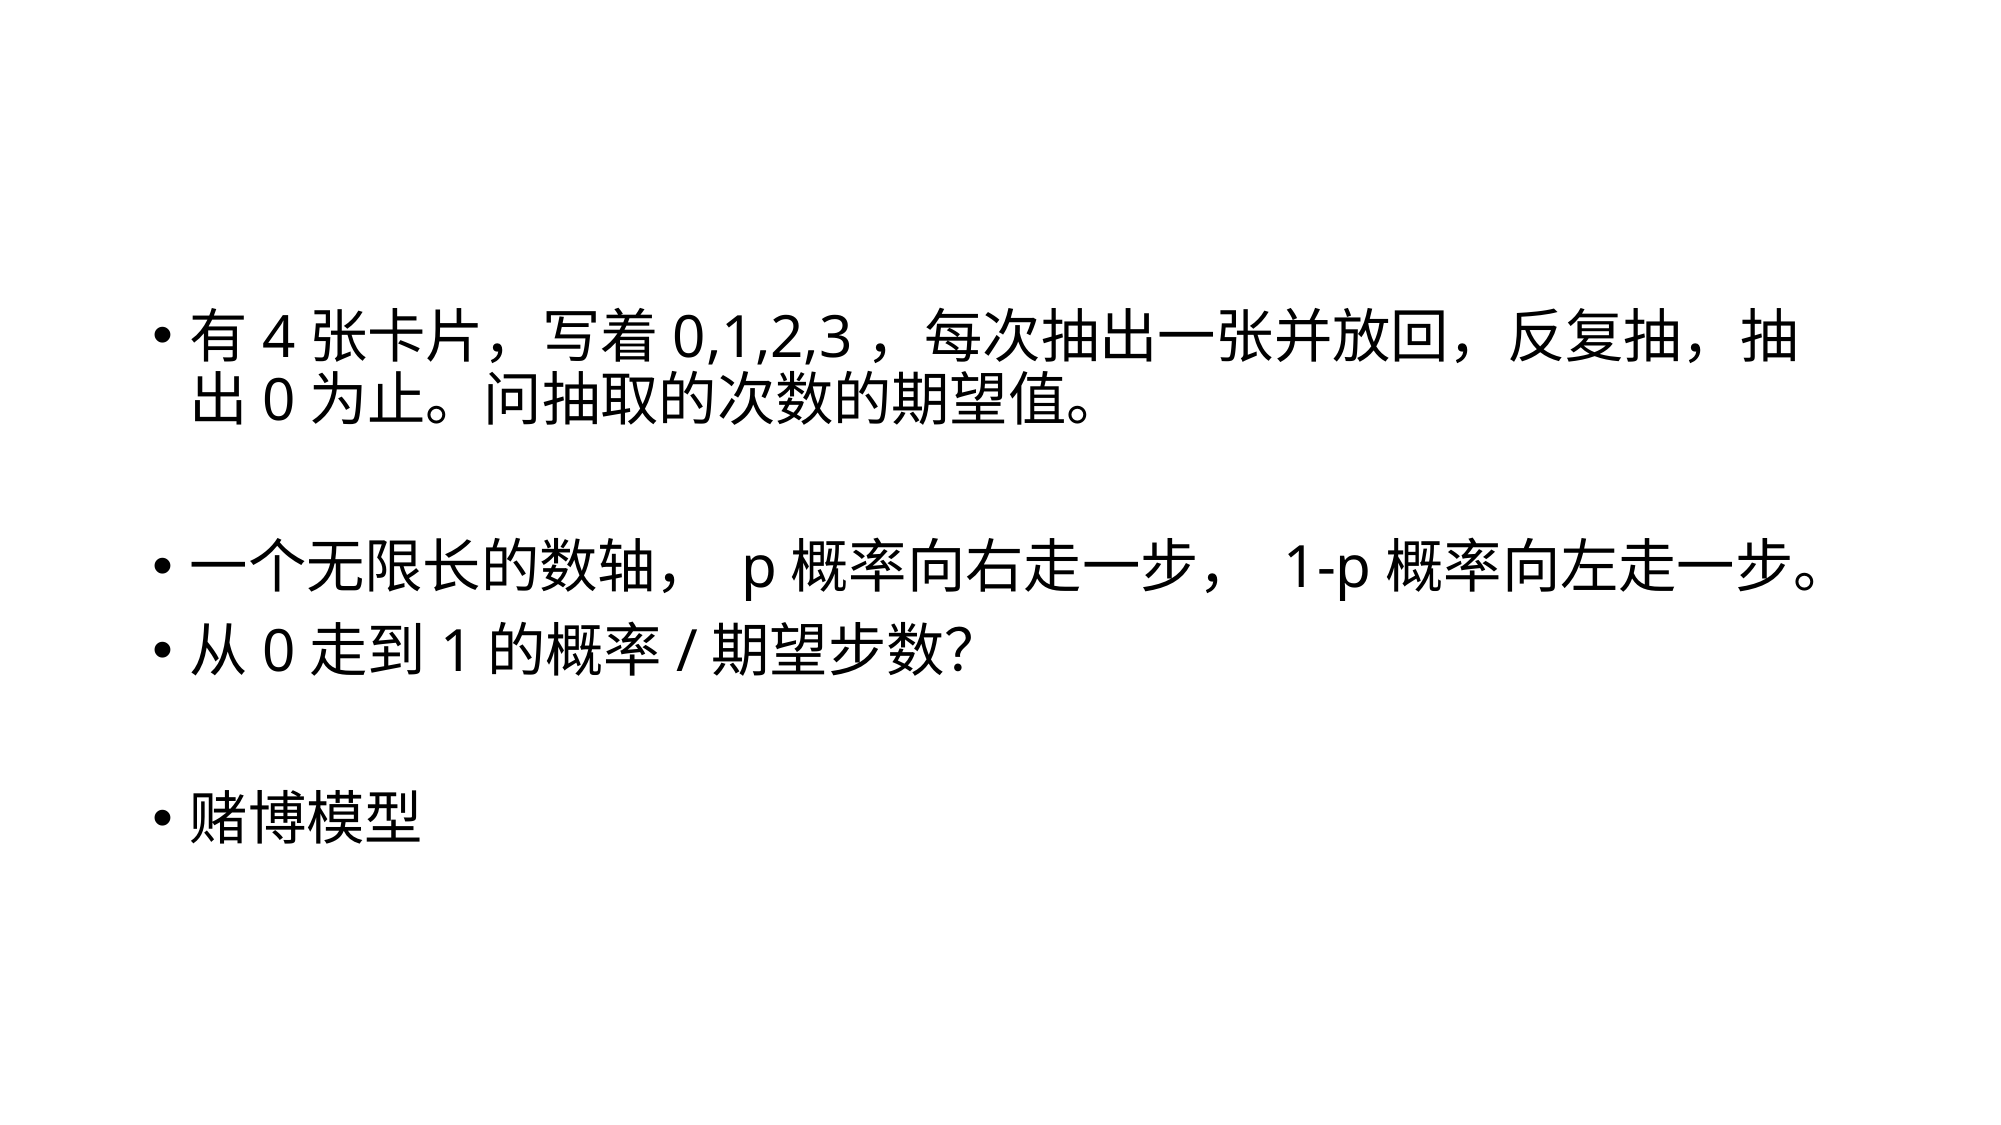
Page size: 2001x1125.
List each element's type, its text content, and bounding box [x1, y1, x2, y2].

list 有4张卡片，写着0,1,2,3，每次抽出一张并放回，反复抽，抽出0为止。问抽取的次数的期望值。 一个无限长的数轴， p概率向右走一步， 1-p概率向左走一步。 从0走到1的概率/期望步数？ 赌博模型 [137, 299, 1863, 1014]
